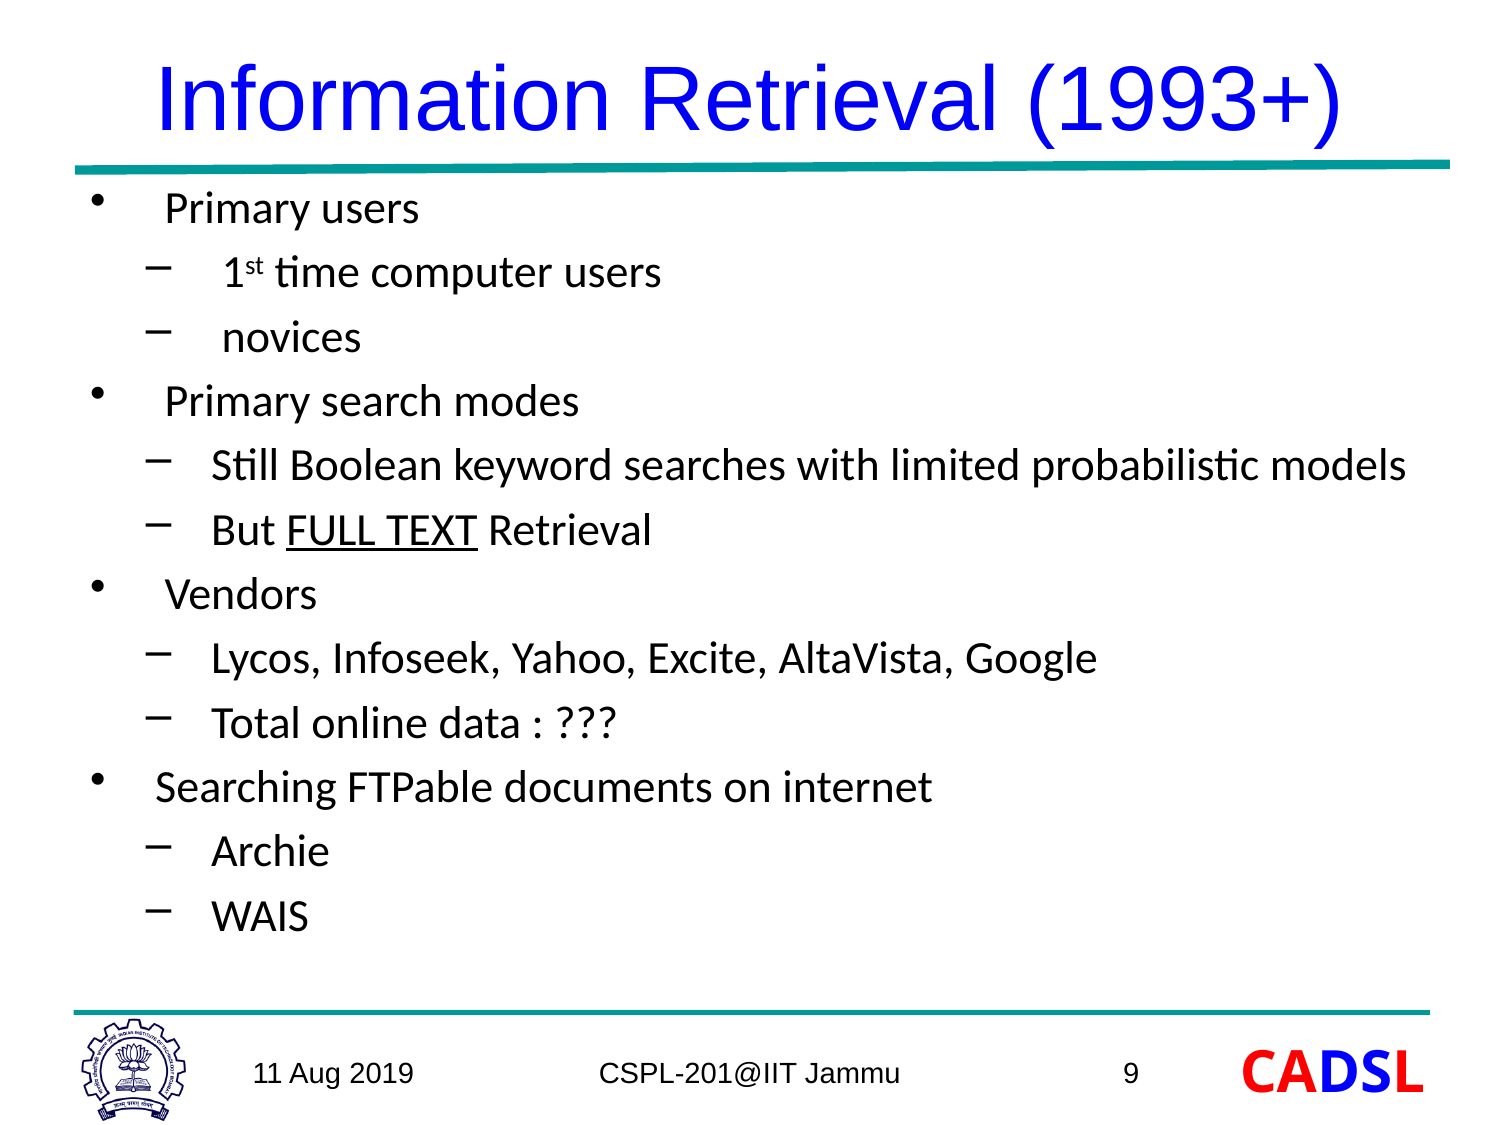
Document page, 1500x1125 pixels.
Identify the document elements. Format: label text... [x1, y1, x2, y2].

footer CSPL-201@IIT Jammu [512, 1046, 988, 1125]
picture [75, 1016, 188, 1125]
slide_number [237, 1046, 450, 1125]
list Primary users 1st time computer users novices Primary search modes Still Boolean keyword searches with limited probabilistic models But FULL TEXT Retrieval Vendors Lycos, Infoseek, Yahoo, Excite, AltaVista, Google Total online data : ??? Searching FTPable documents on internet Archie WAIS [75, 170, 1425, 1005]
slide_number 9 [1037, 1046, 1225, 1125]
title Information Retrieval (1993+) [75, 0, 1425, 170]
